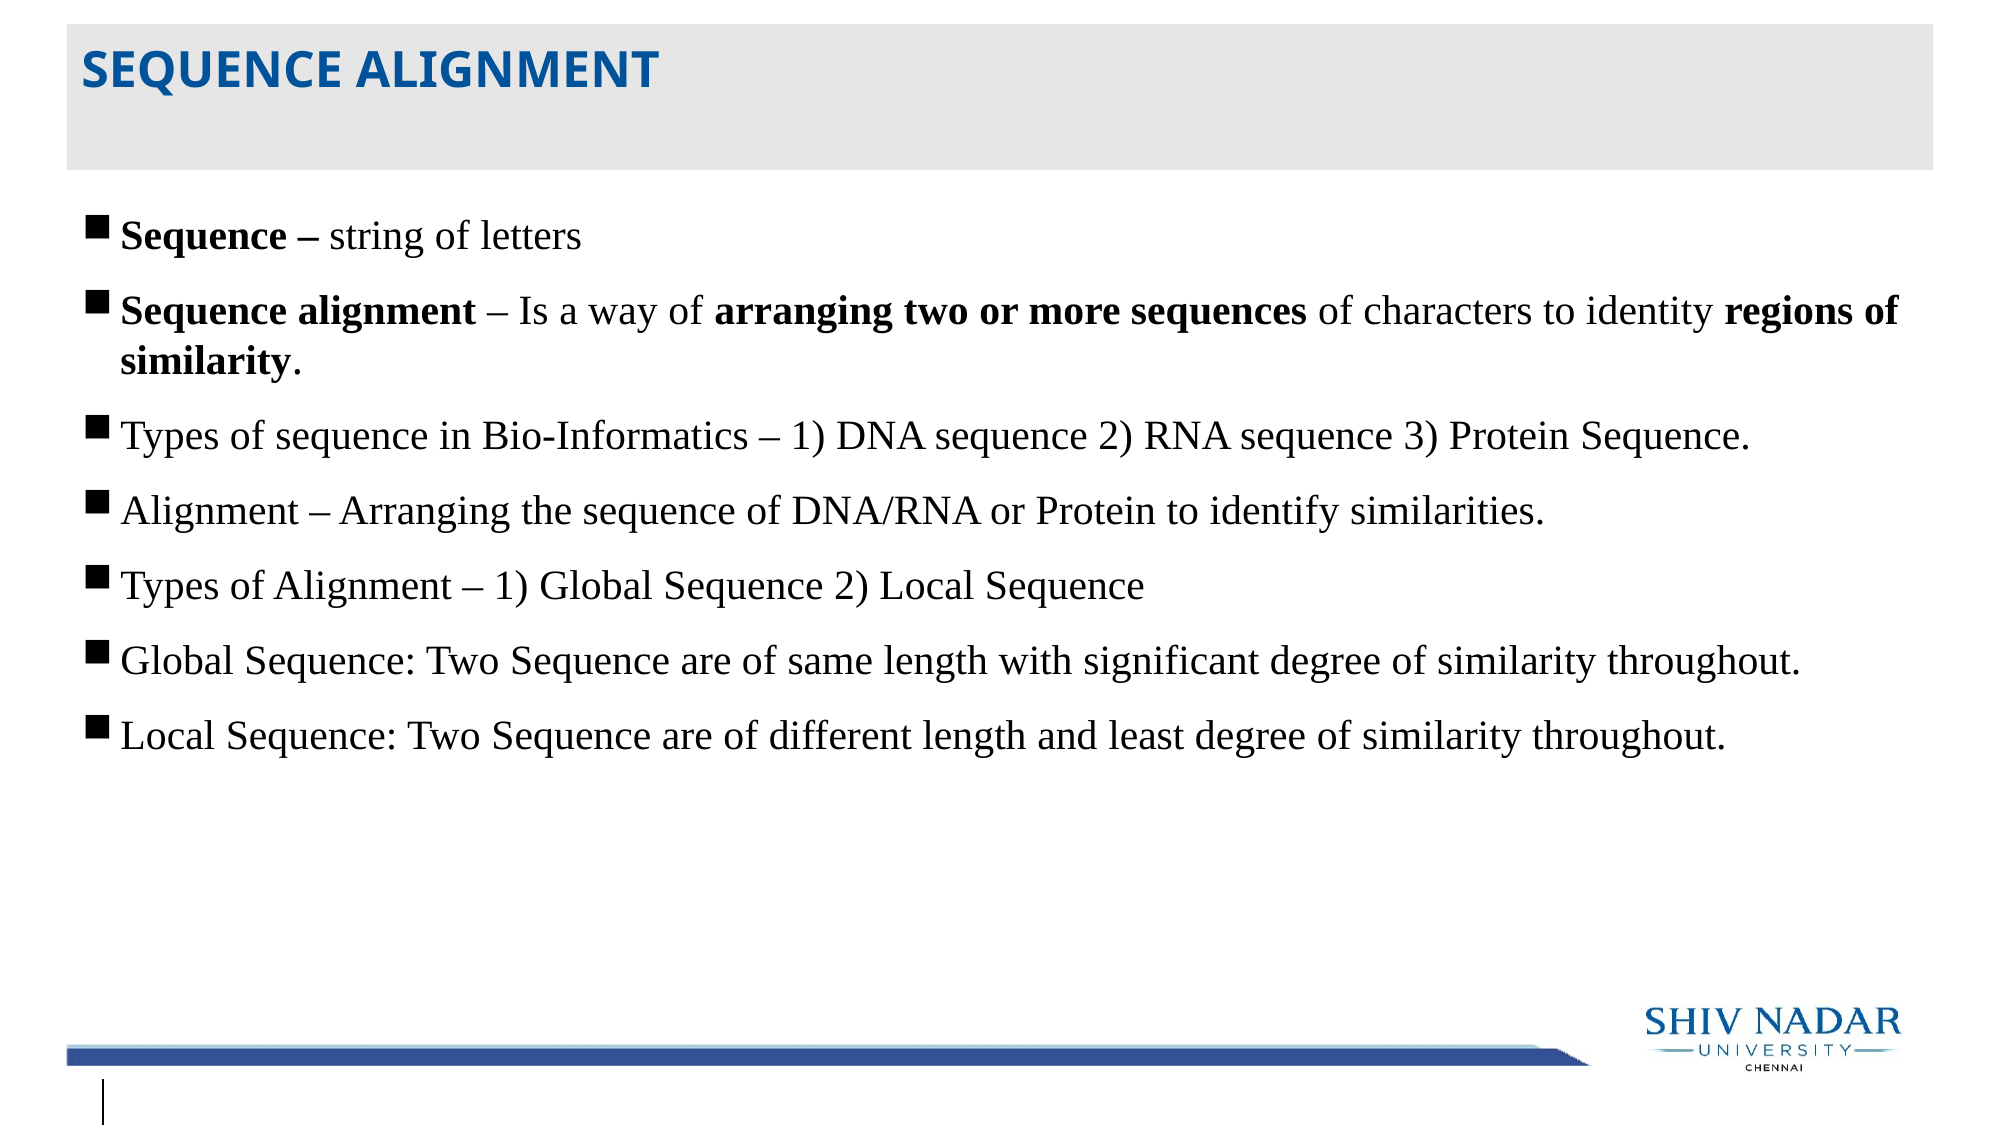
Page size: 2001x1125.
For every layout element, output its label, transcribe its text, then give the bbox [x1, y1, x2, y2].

title Sequence alignment [66, 29, 1934, 176]
list Sequence – string of letters Sequence alignment – Is a way of arranging two or more sequences of characters to identity regions of similarity. Types of sequence in Bio-Informatics – 1) DNA sequence 2) RNA sequence 3) Protein Sequence. Alignment – Arranging the sequence of DNA/RNA or Protein to identify similarities. Types of Alignment – 1) Global Sequence 2) Local Sequence Global Sequence: Two Sequence are of same length with significant degree of similarity throughout. Local Sequence: Two Sequence are of different length and least degree of similarity throughout. [66, 200, 1934, 901]
picture [66, 1040, 1602, 1070]
picture [1626, 990, 1917, 1090]
